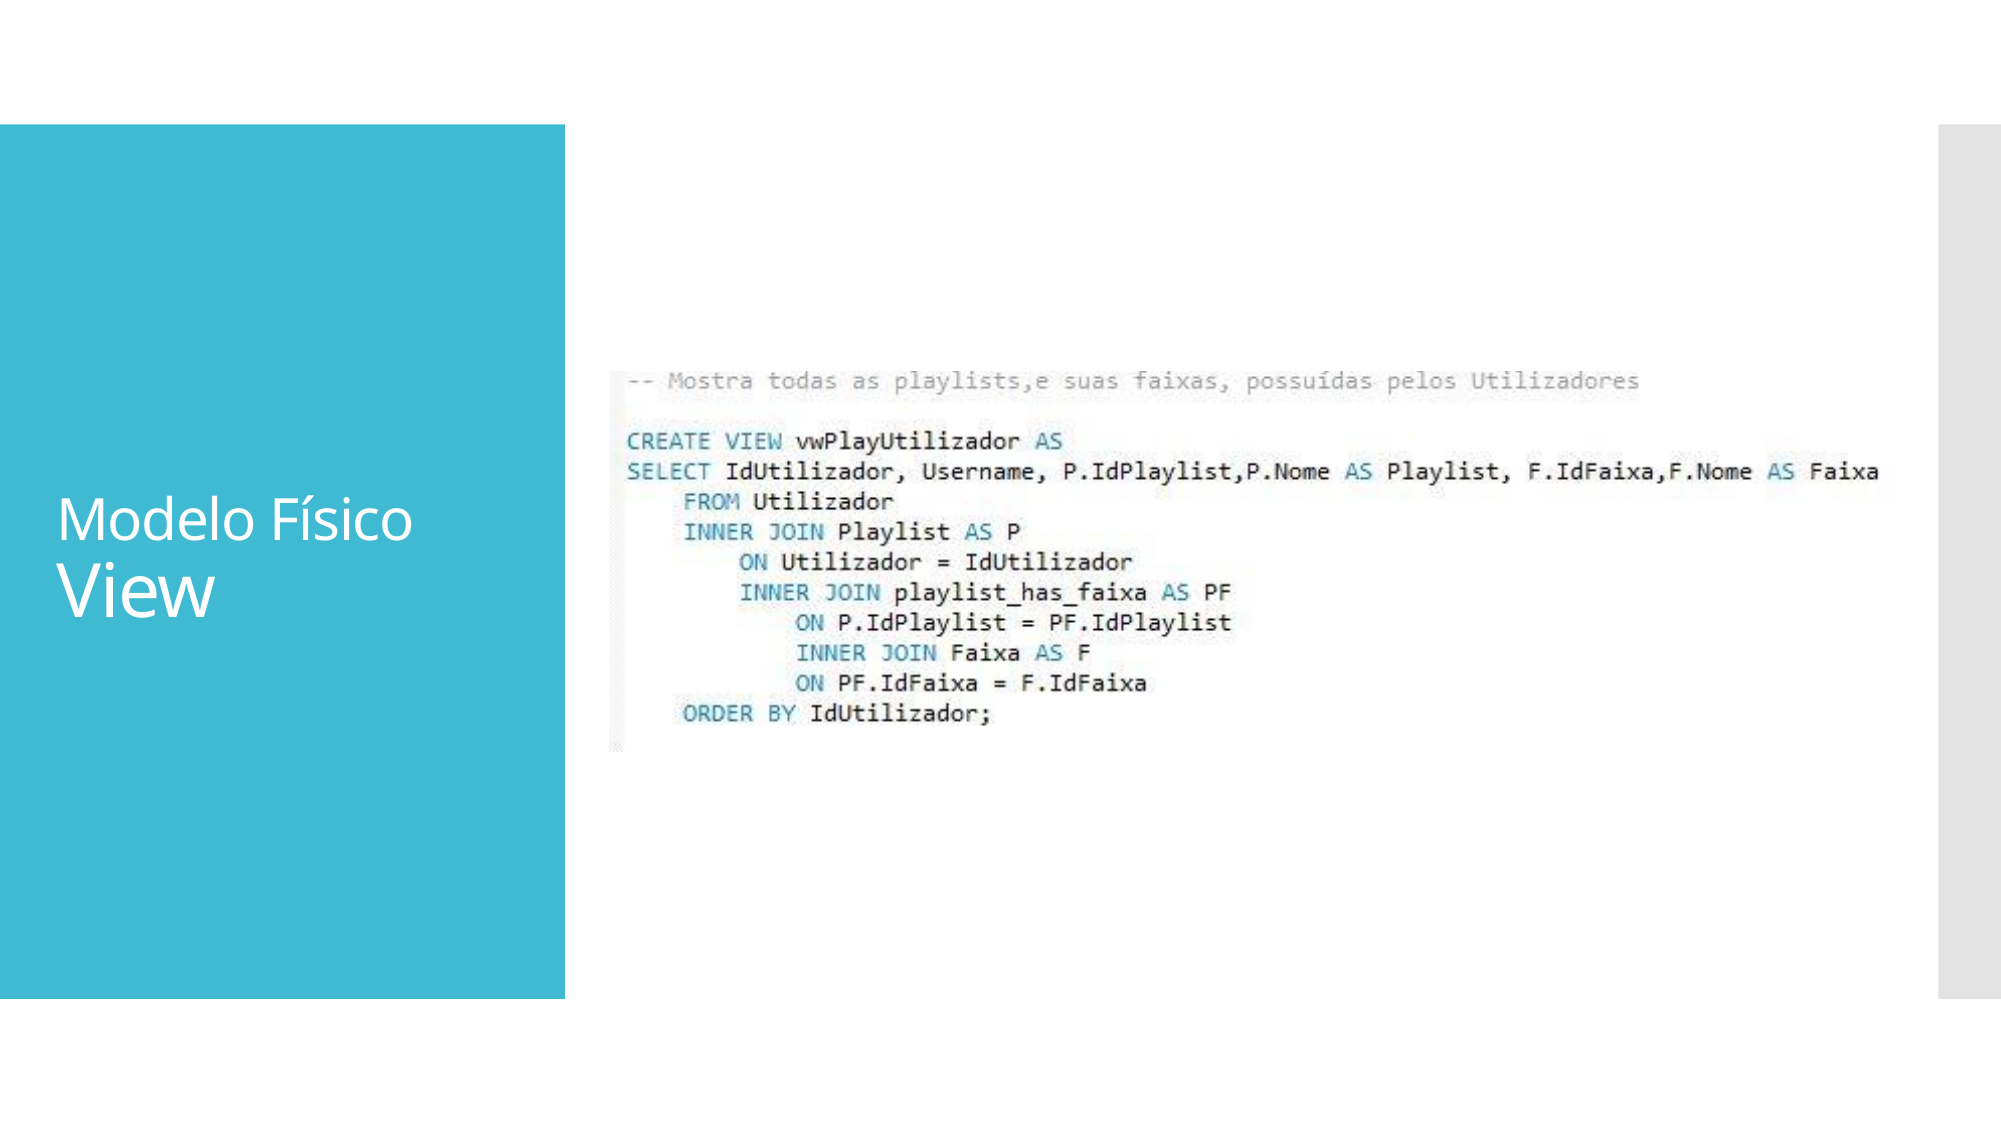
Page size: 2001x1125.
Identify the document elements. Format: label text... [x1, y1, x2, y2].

title Modelo Físico View [41, 184, 525, 940]
picture [608, 371, 1891, 752]
